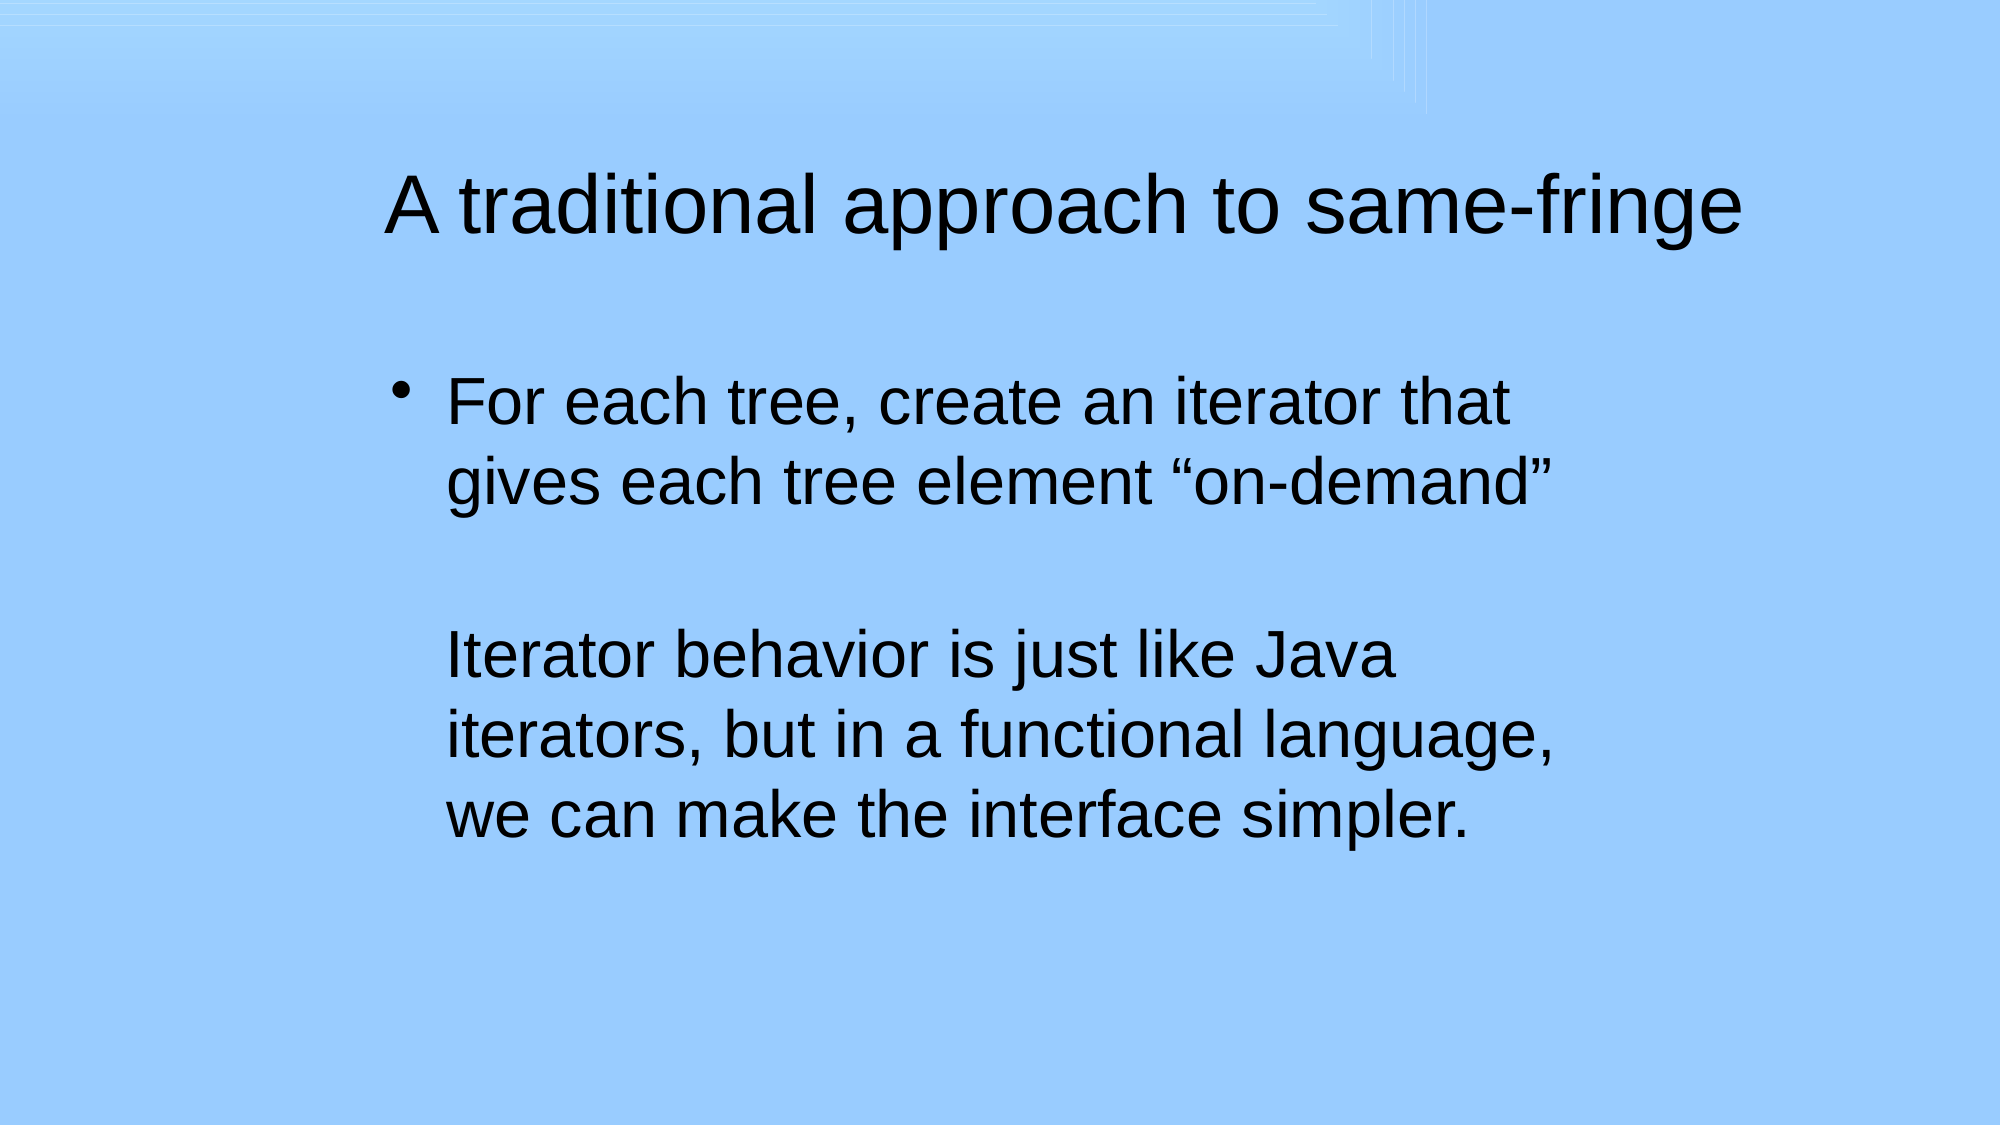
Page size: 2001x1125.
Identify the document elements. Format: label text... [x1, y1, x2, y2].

list For each tree, create an iterator that gives each tree element “on-demand” Iterator behavior is just like Java iterators, but in a functional language, we can make the interface simpler. [374, 349, 1575, 902]
title A traditional approach to same-fringe [362, 112, 1768, 288]
